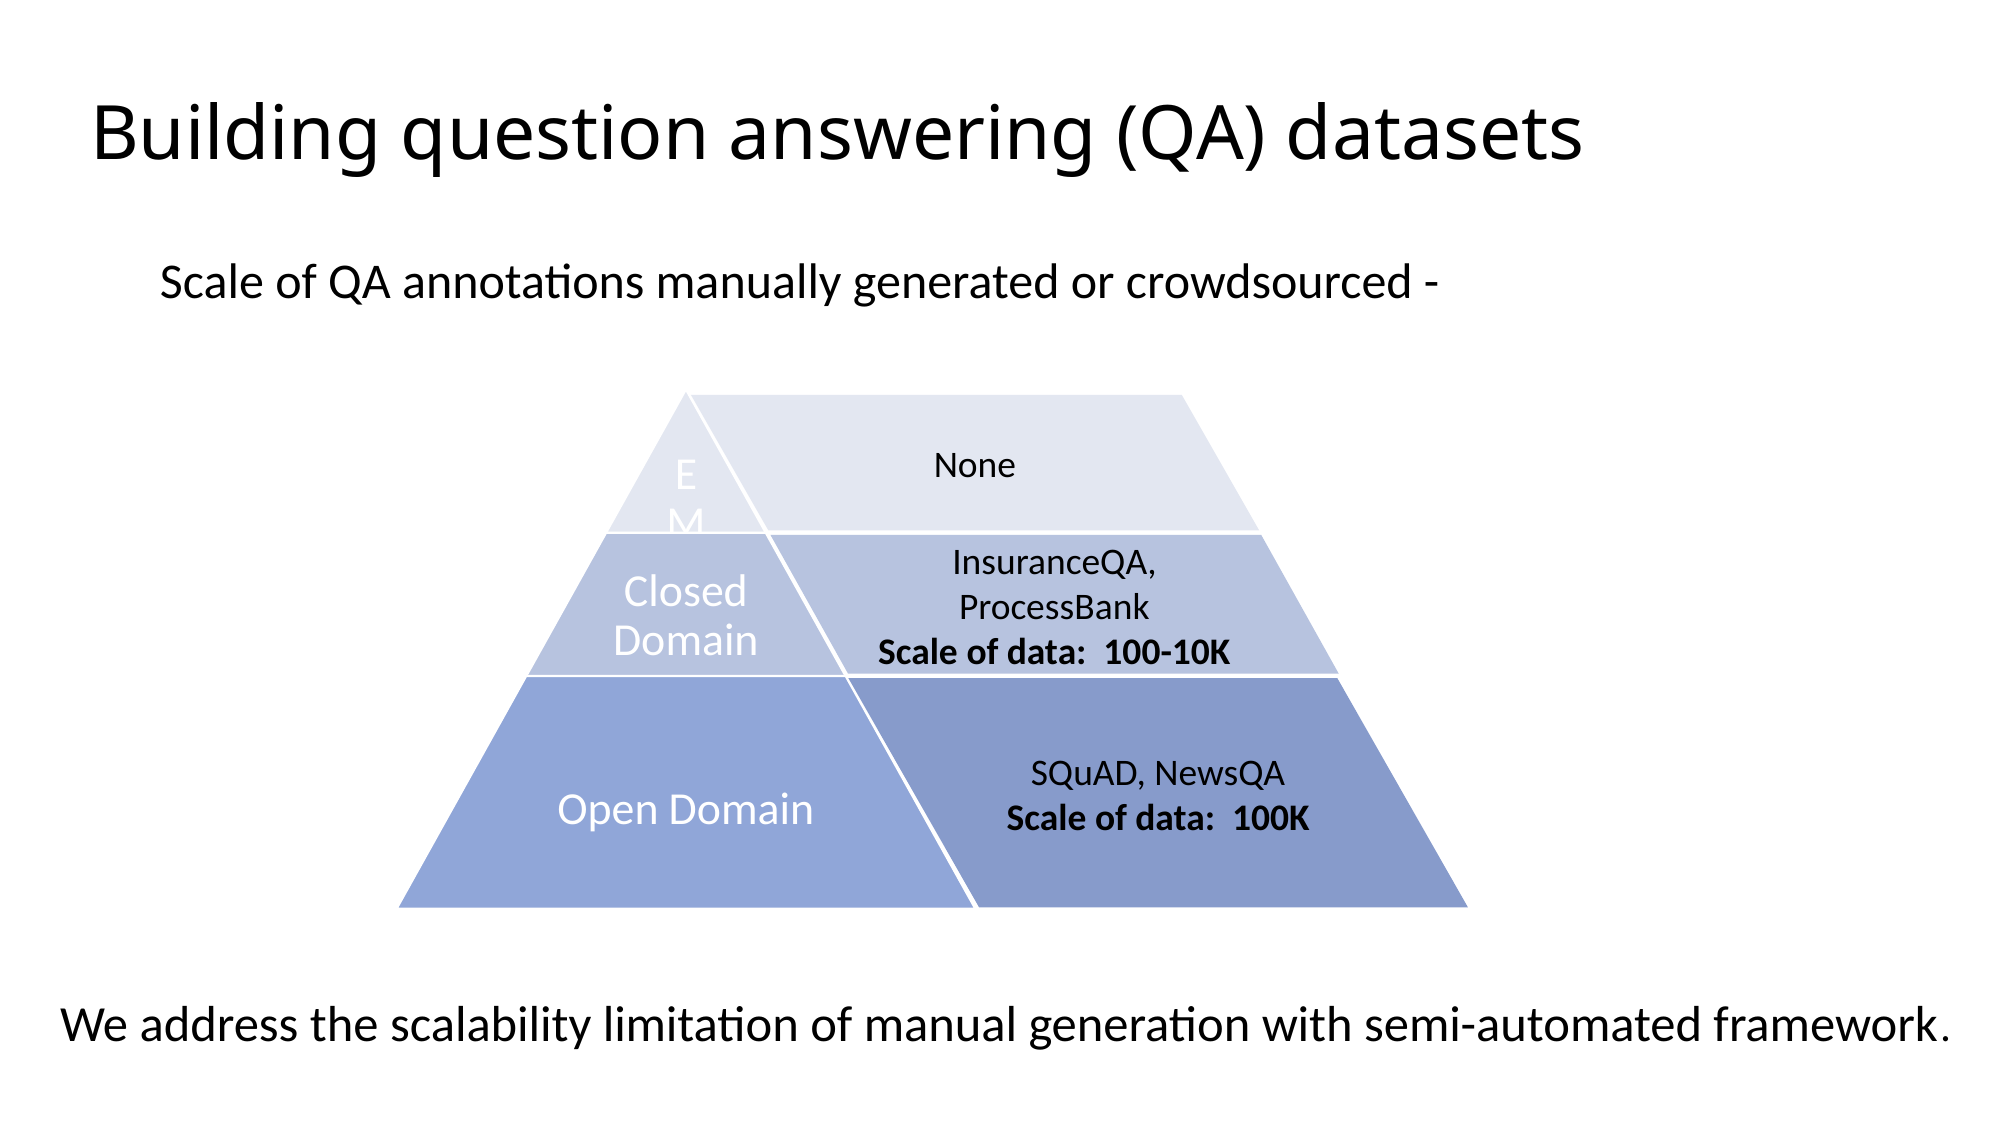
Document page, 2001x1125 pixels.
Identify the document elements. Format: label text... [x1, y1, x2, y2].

list Scale of QA annotations manually generated or crowdsourced - [144, 247, 1870, 461]
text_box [396, 389, 976, 909]
text_box We address the scalability limitation of manual generation with semi-automated framework. [44, 990, 1995, 1125]
title Building question answering (QA) datasets [75, 75, 1725, 195]
text_box SQuAD, NewsQA Scale of data: 100K [976, 677, 1470, 909]
text_box None [976, 461, 1262, 532]
text_box InsuranceQA, ProcessBank Scale of data: 100-10K [976, 533, 1341, 675]
